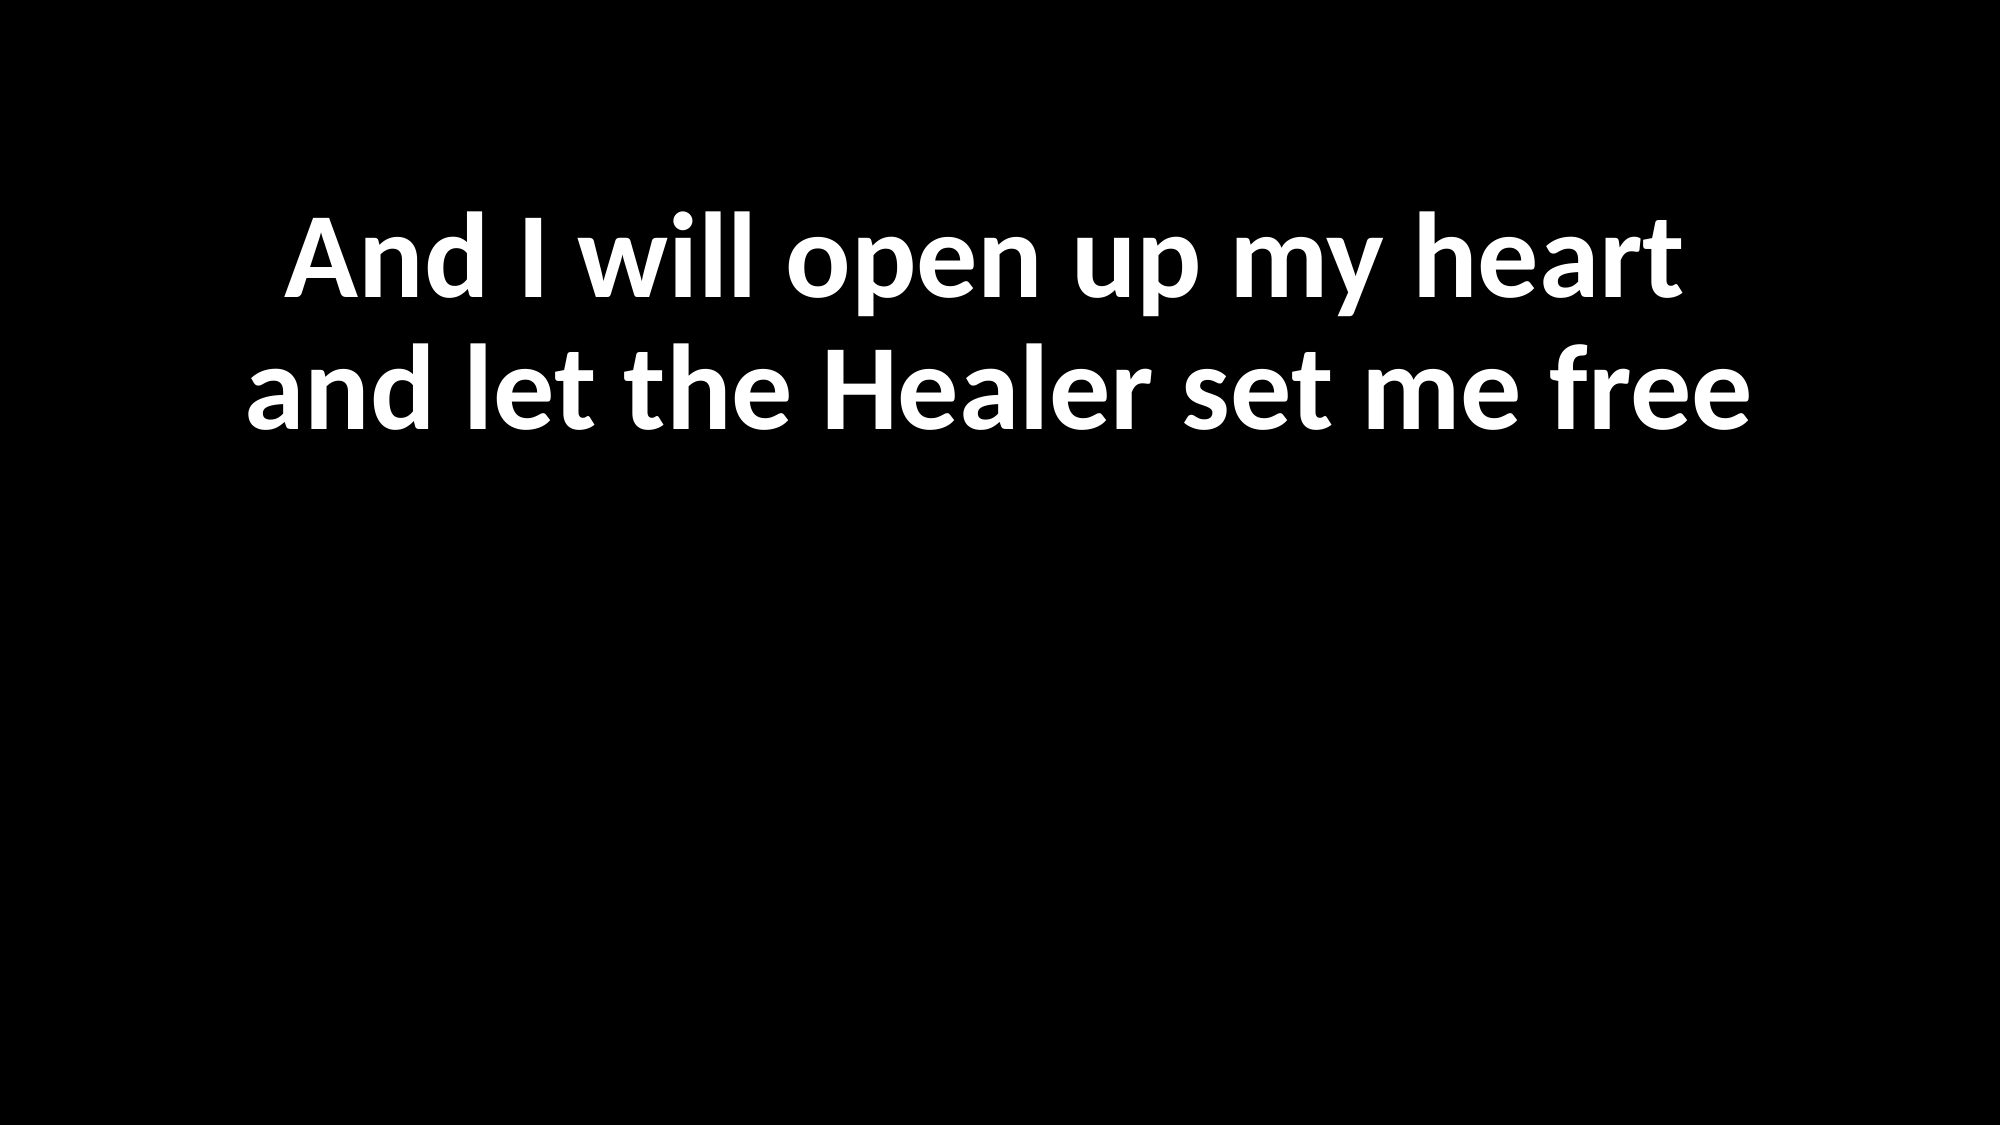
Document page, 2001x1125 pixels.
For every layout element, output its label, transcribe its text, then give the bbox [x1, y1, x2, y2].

list And I will open up my heart and let the Healer set me free [0, 109, 2000, 464]
